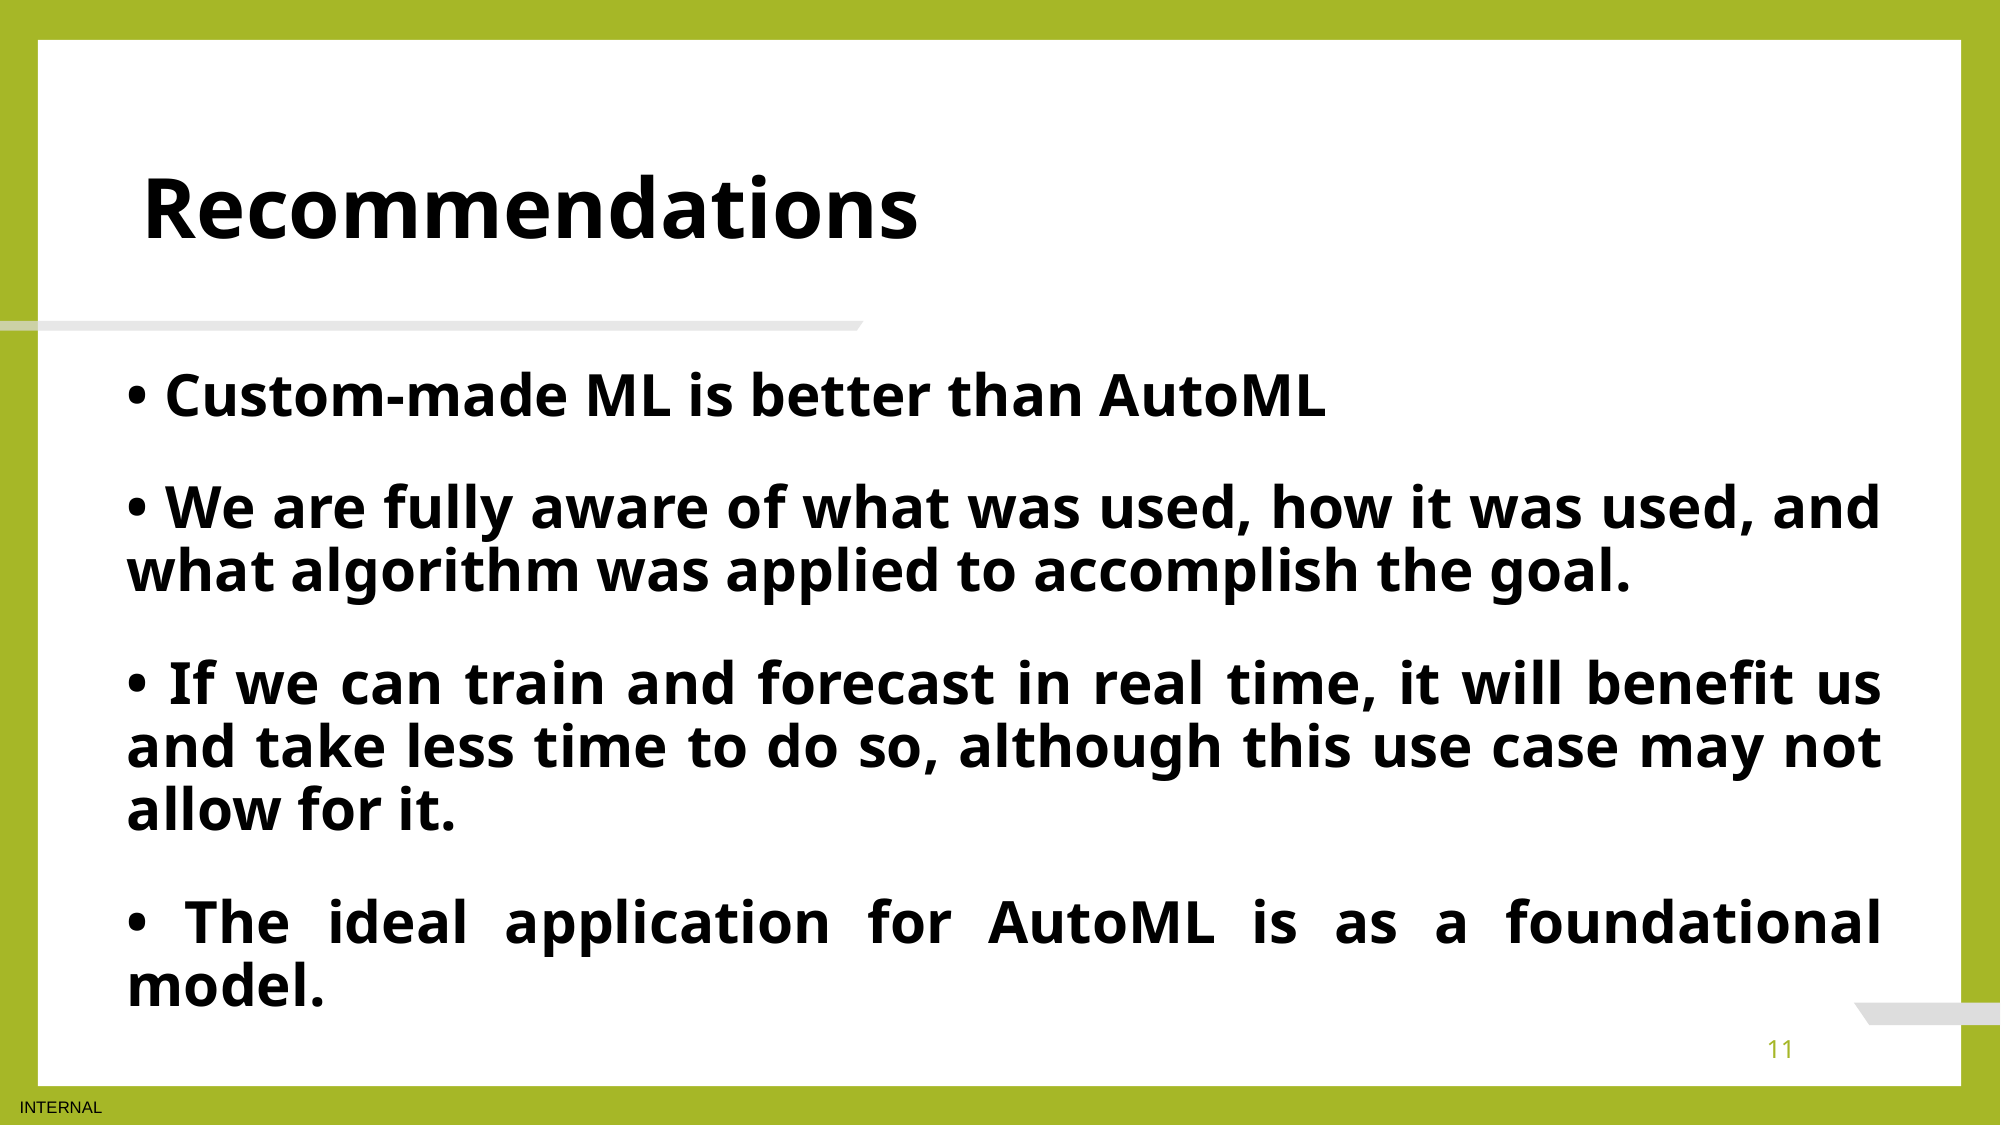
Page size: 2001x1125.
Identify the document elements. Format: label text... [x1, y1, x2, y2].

slide_number 11 [1530, 1020, 1811, 1081]
list • Custom-made ML is better than AutoML • We are fully aware of what was used, how it was used, and what algorithm was applied to accomplish the goal. • If we can train and forecast in real time, it will benefit us and take less time to do so, although this use case may not allow for it. • The ideal application for AutoML is as a foundational model. [126, 358, 1899, 945]
list Recommendations [126, 159, 977, 282]
